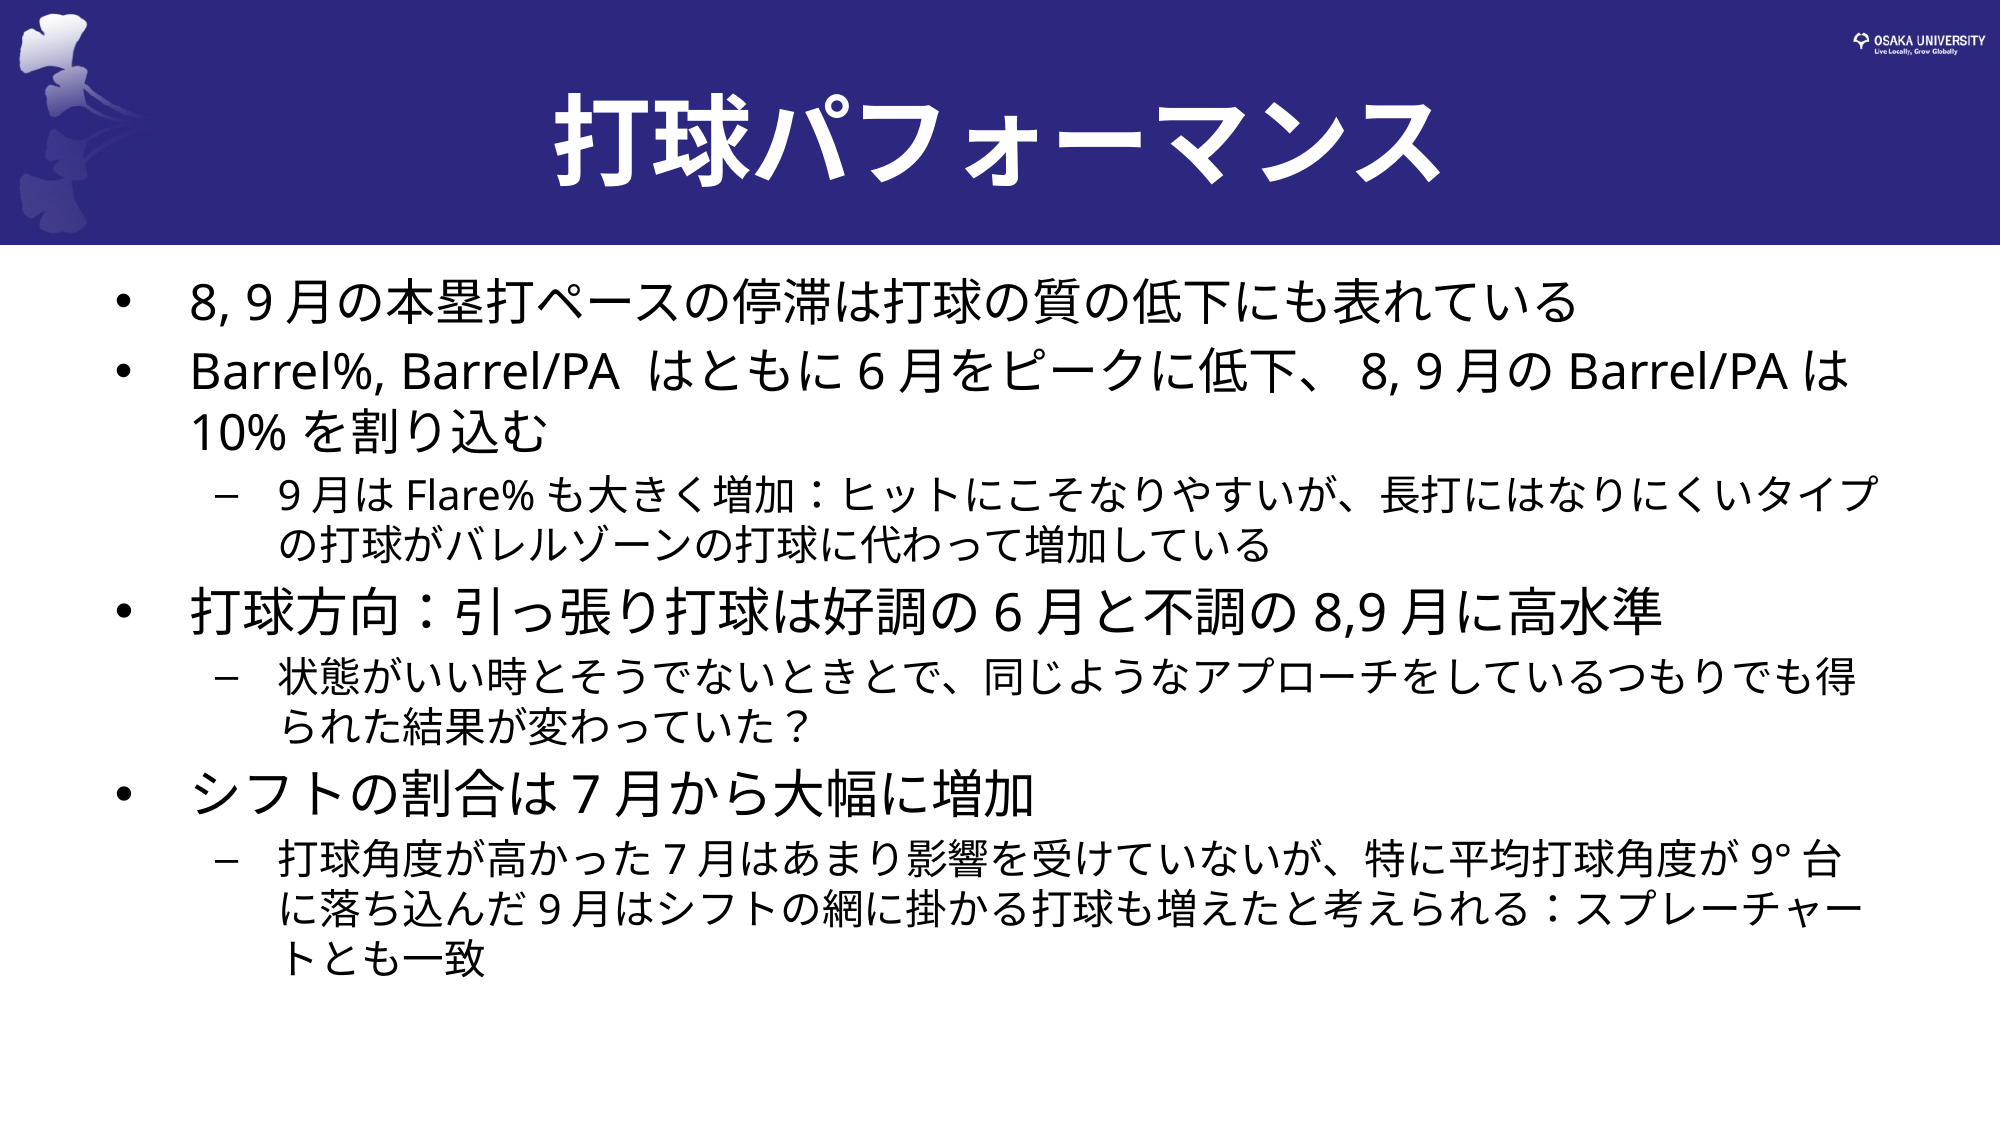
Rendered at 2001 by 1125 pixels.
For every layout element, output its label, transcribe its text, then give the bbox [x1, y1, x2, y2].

picture [0, 0, 2000, 245]
list 8, 9月の本塁打ペースの停滞は打球の質の低下にも表れている Barrel%, Barrel/PA はともに6月をピークに低下、8, 9月のBarrel/PAは10%を割り込む 9月はFlare%も大きく増加：ヒットにこそなりやすいが、長打にはなりにくいタイプの打球がバレルゾーンの打球に代わって増加している 打球方向：引っ張り打球は好調の6月と不調の8,9月に高水準 状態がいい時とそうでないときとで、同じようなアプローチをしているつもりでも得られた結果が変わっていた？ シフトの割合は7月から大幅に増加 打球角度が高かった7月はあまり影響を受けていないが、特に平均打球角度が9°台に落ち込んだ9月はシフトの網に掛かる打球も増えたと考えられる：スプレーチャートとも一致 [99, 262, 1900, 1005]
title 打球パフォーマンス [99, 45, 1900, 233]
